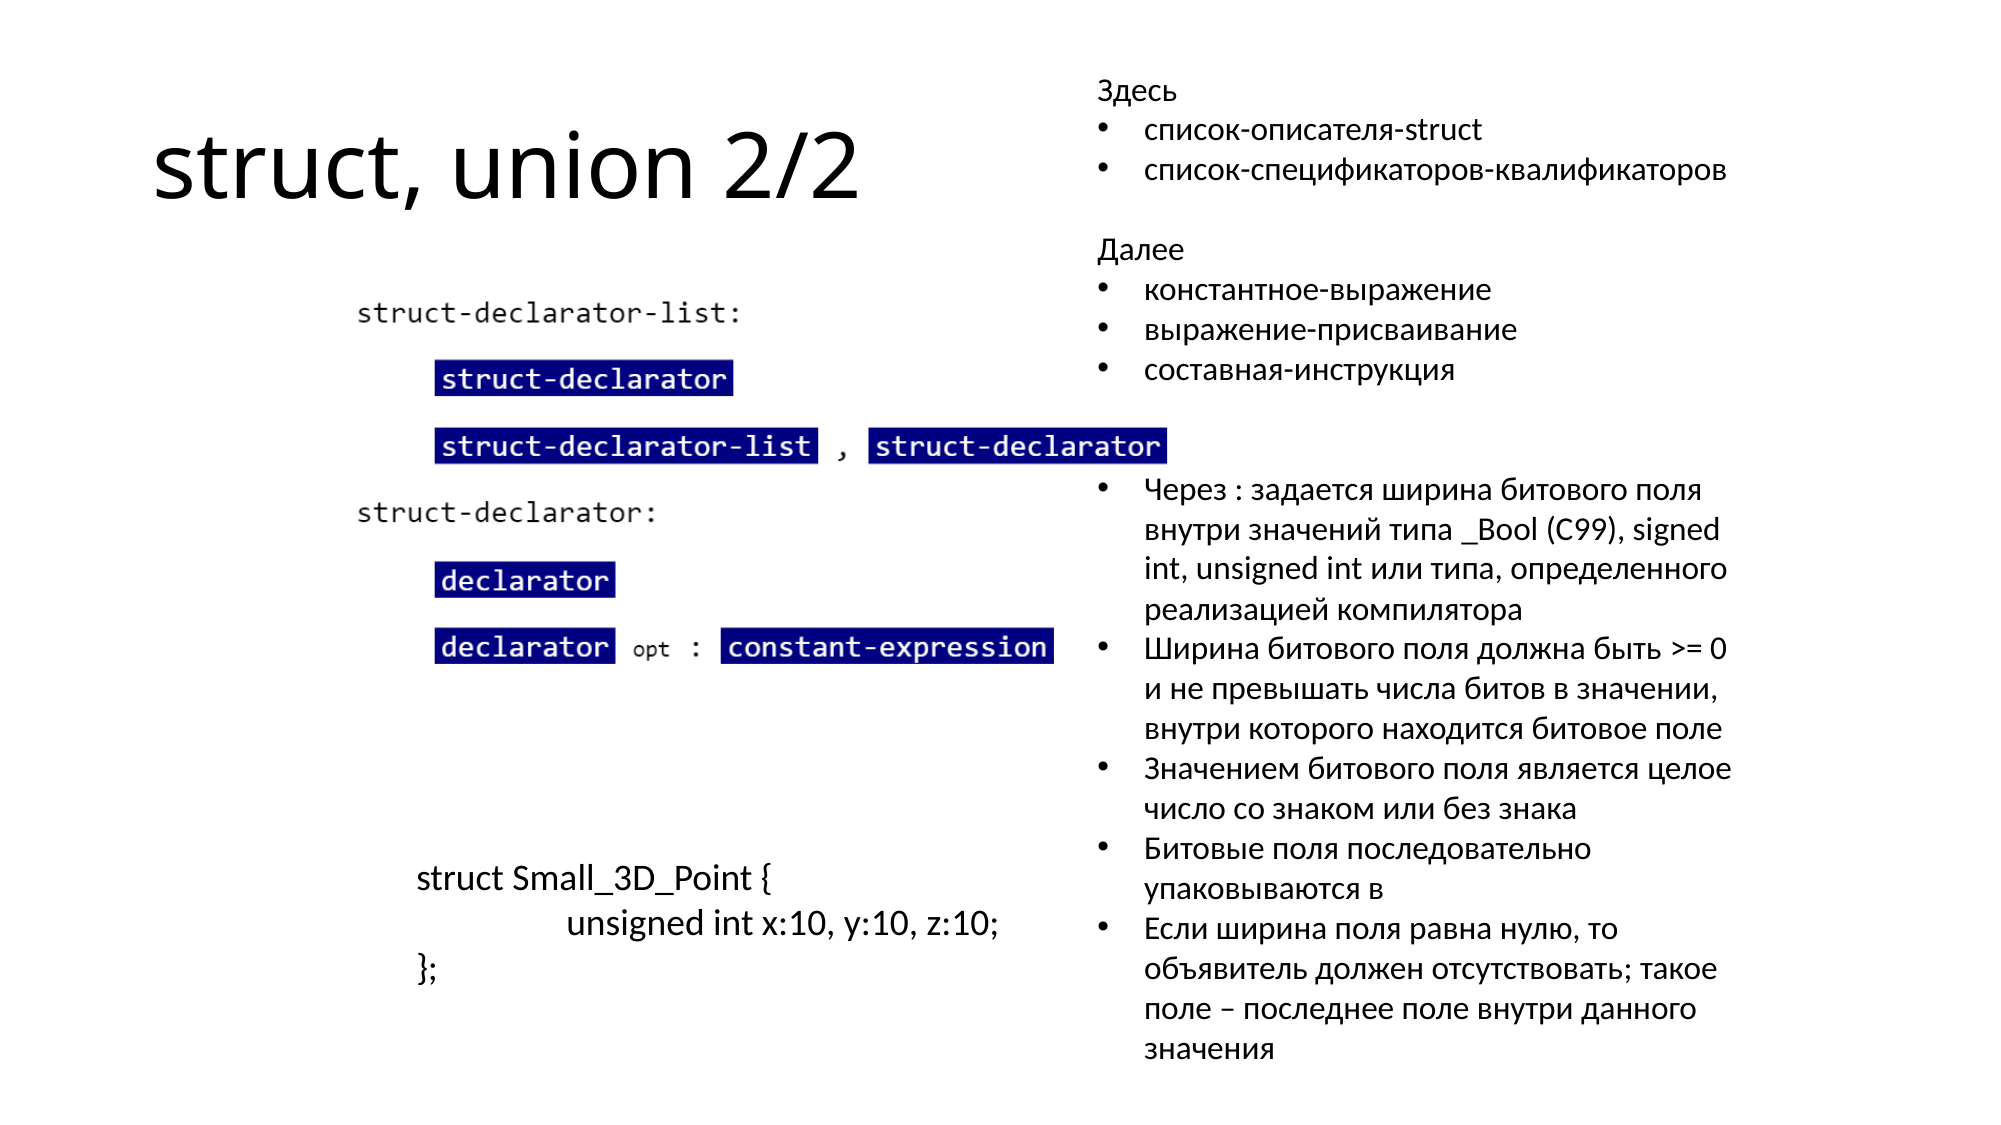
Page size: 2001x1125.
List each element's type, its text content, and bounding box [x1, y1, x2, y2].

text_box struct Small_3D_Point { unsigned int x:10, y:10, z:10; }; [401, 845, 1015, 996]
picture [353, 290, 1186, 686]
title struct, union 2/2 [137, 59, 1863, 278]
text_box Здесь список-описателя-struct список-спецификаторов-квалификаторов Далее константное-выражение выражение-присваивание составная-инструкция Через : задается ширина битового поля внутри значений типа _Bool (C99), signed int, unsigned int или типа, определенного реализацией компилятора Ширина битового поля должна быть >= 0 и не превышать числа битов в значении, внутри которого находится битовое поле Значением битового поля является целое число со знаком или без знака Битовые поля последовательно упаковываются в Если ширина поля равна нулю, то объявитель должен отсутствовать; такое поле – последнее поле внутри данного значения [1082, 60, 1750, 1074]
